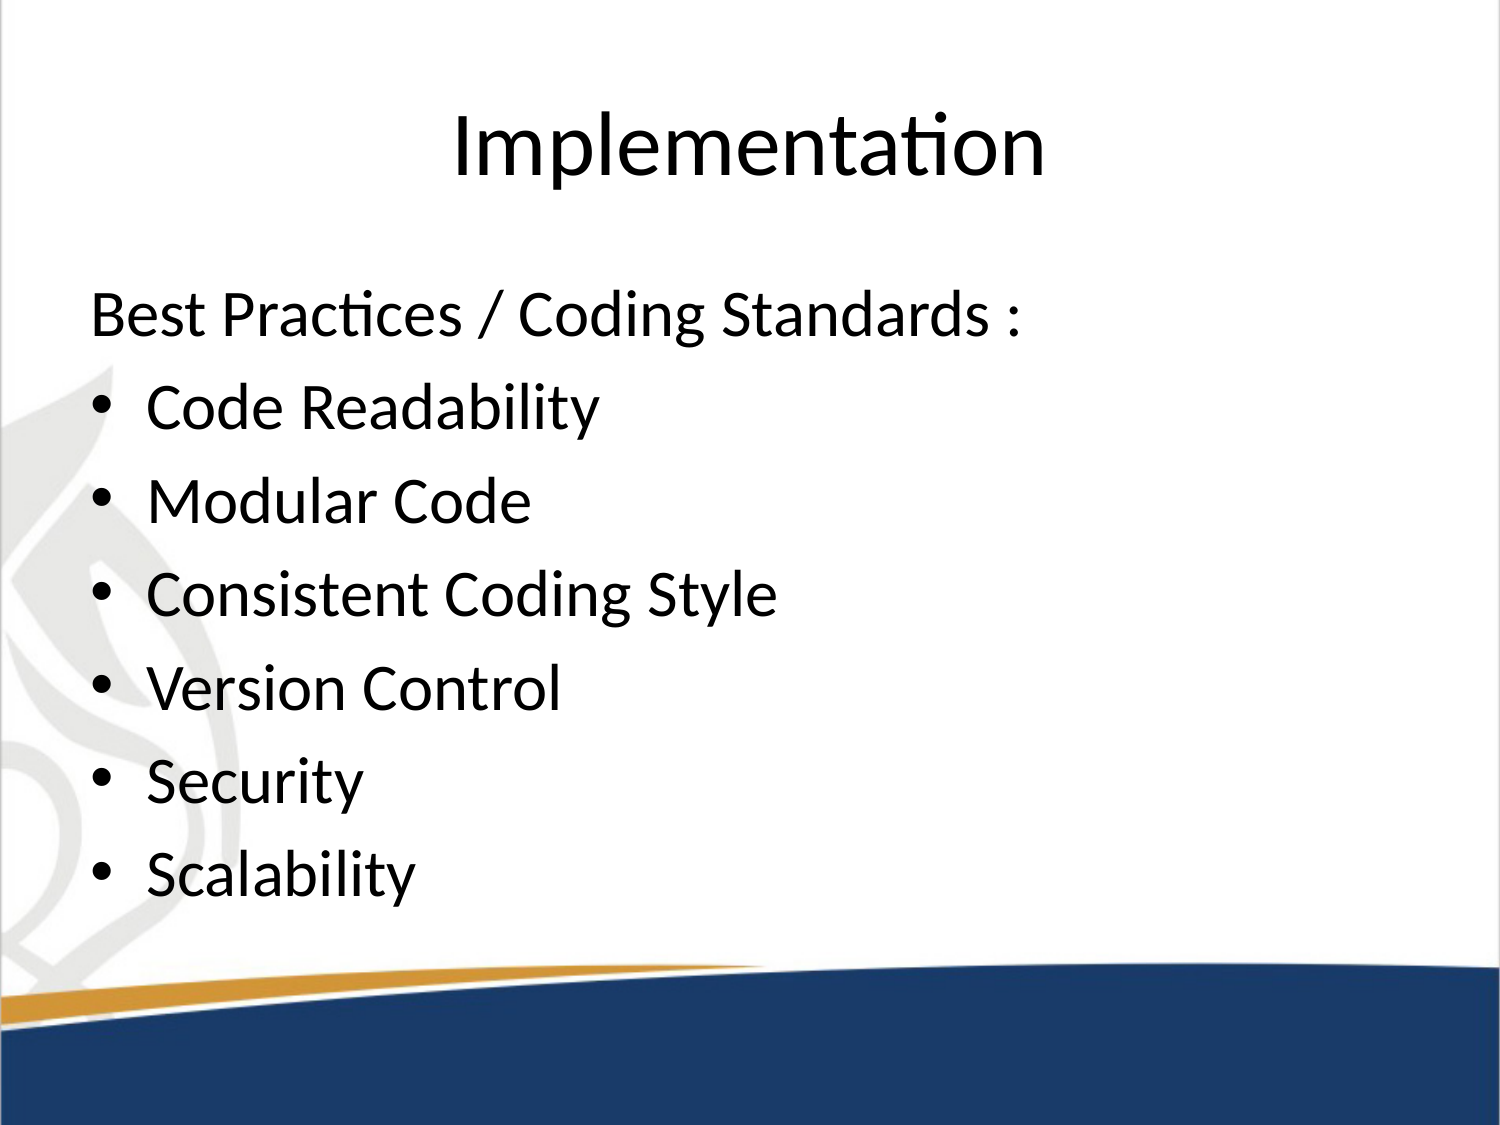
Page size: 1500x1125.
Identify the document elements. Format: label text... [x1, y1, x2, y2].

list Best Practices / Coding Standards : Code Readability Modular Code Consistent Coding Style Version Control Security Scalability [75, 262, 1425, 1005]
picture [0, 0, 1500, 1125]
title Implementation [75, 45, 1425, 233]
